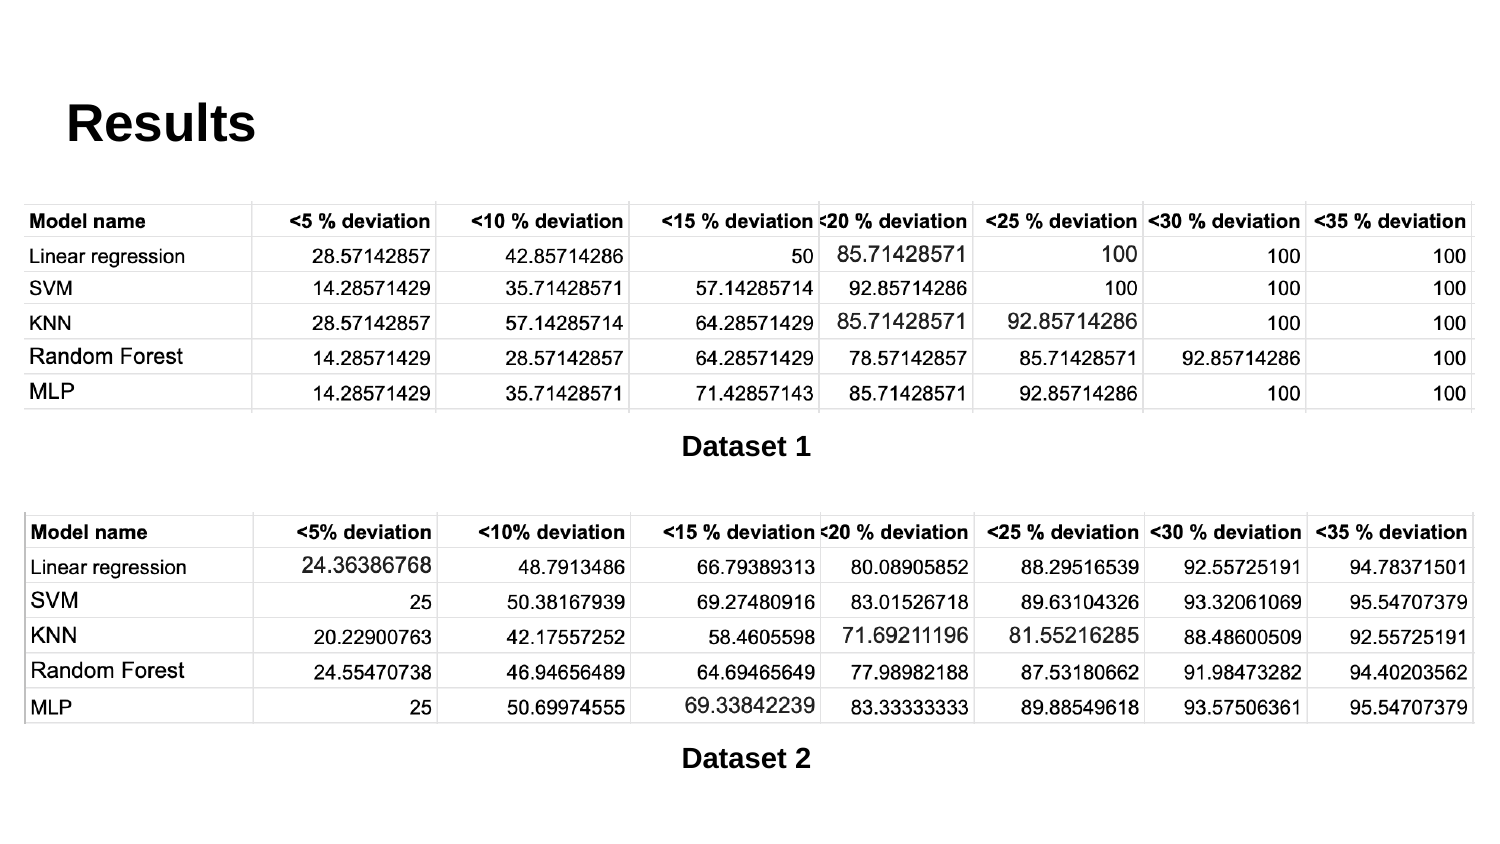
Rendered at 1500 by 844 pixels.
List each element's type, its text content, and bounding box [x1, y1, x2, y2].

title Results [51, 72, 1449, 167]
picture [24, 512, 1476, 725]
picture [24, 201, 1476, 413]
text_box Dataset 1 [666, 422, 834, 478]
text_box Dataset 2 [666, 734, 834, 789]
